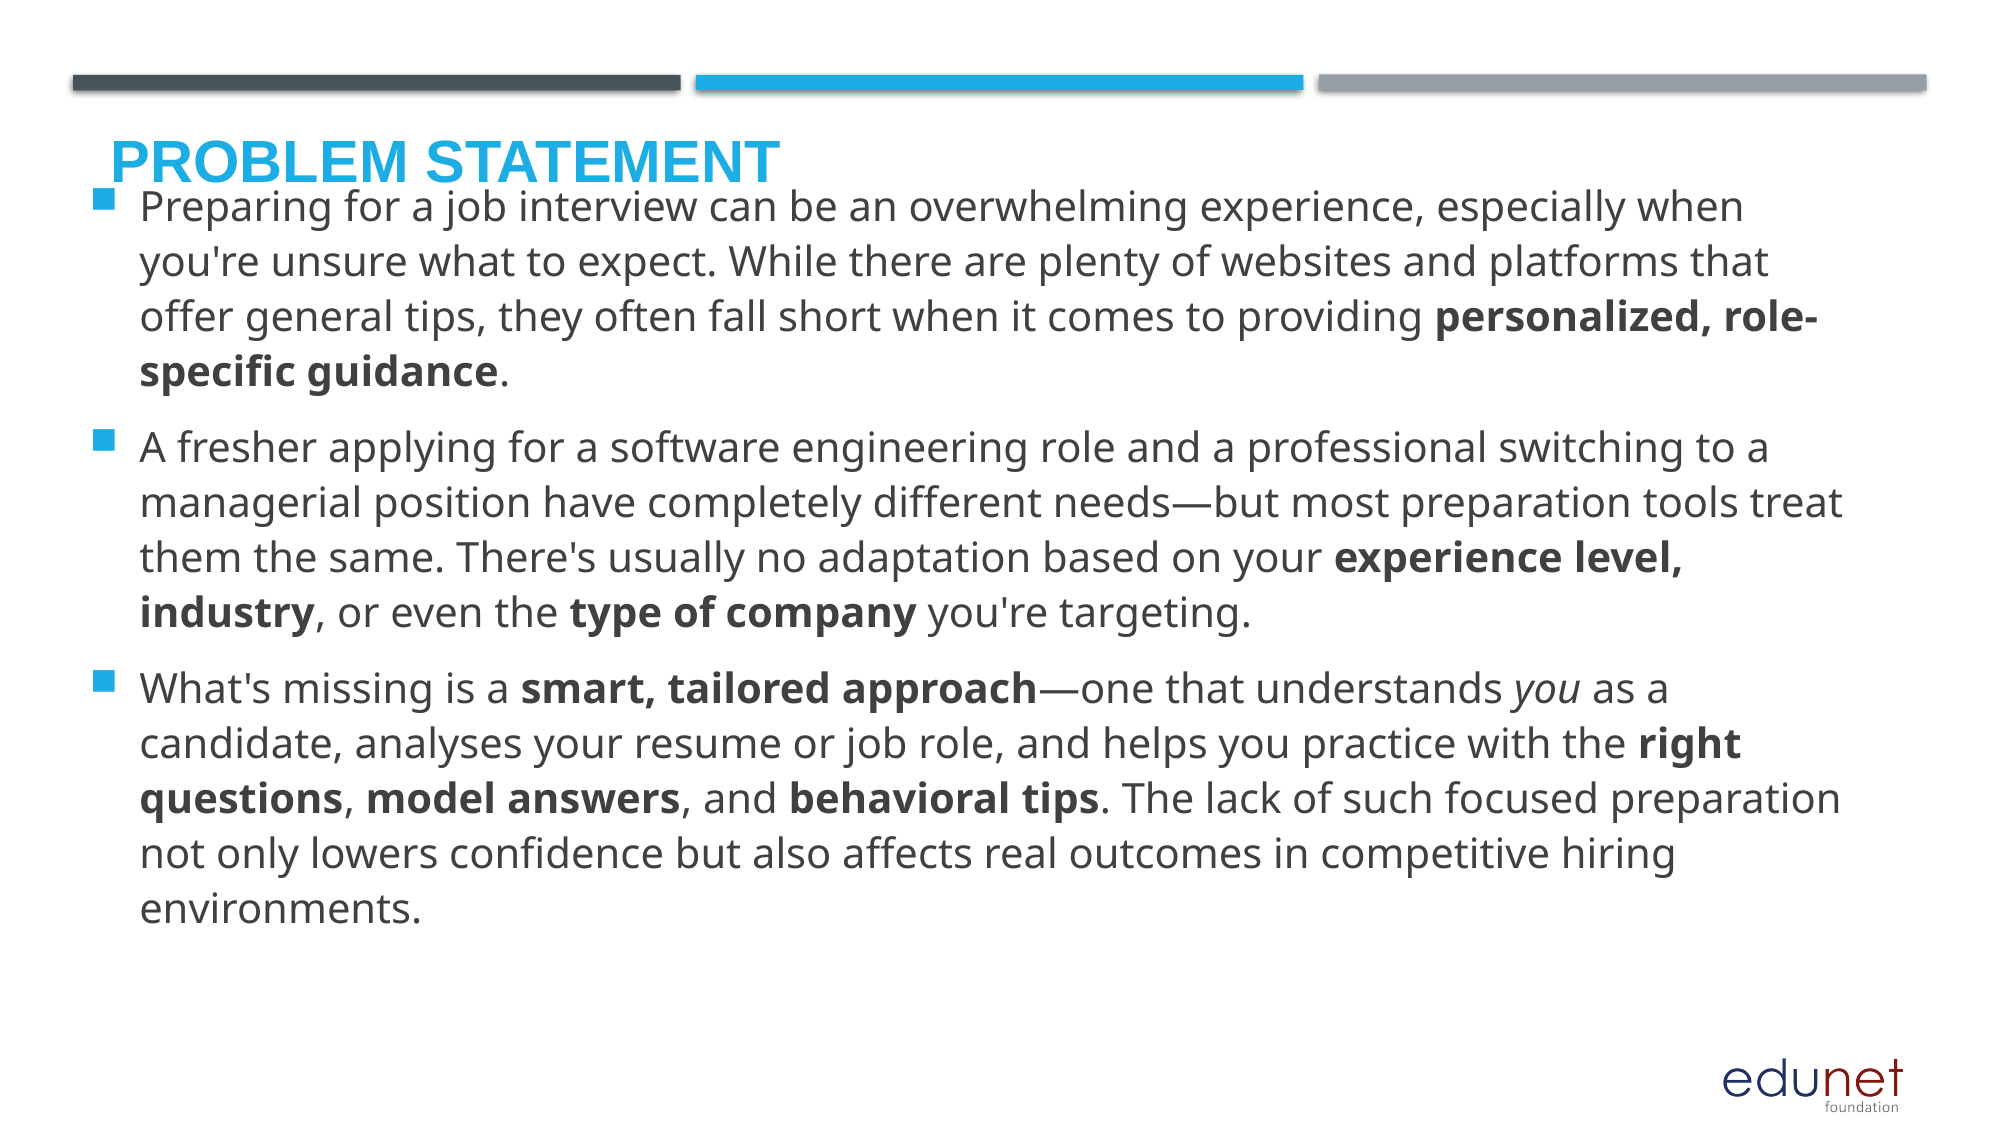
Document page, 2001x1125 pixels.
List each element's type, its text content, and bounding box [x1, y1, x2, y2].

title Problem Statement [95, 115, 1905, 203]
list Preparing for a job interview can be an overwhelming experience, especially when you're unsure what to expect. While there are plenty of websites and platforms that offer general tips, they often fall short when it comes to providing personalized, role-specific guidance. A fresher applying for a software engineering role and a professional switching to a managerial position have completely different needs—but most preparation tools treat them the same. There's usually no adaptation based on your experience level, industry, or even the type of company you're targeting. What's missing is a smart, tailored approach—one that understands you as a candidate, analyses your resume or job role, and helps you practice with the right questions, model answers, and behavioral tips. The lack of such focused preparation not only lowers confidence but also affects real outcomes in competitive hiring environments. [74, 203, 1884, 970]
picture [1719, 1056, 1905, 1116]
